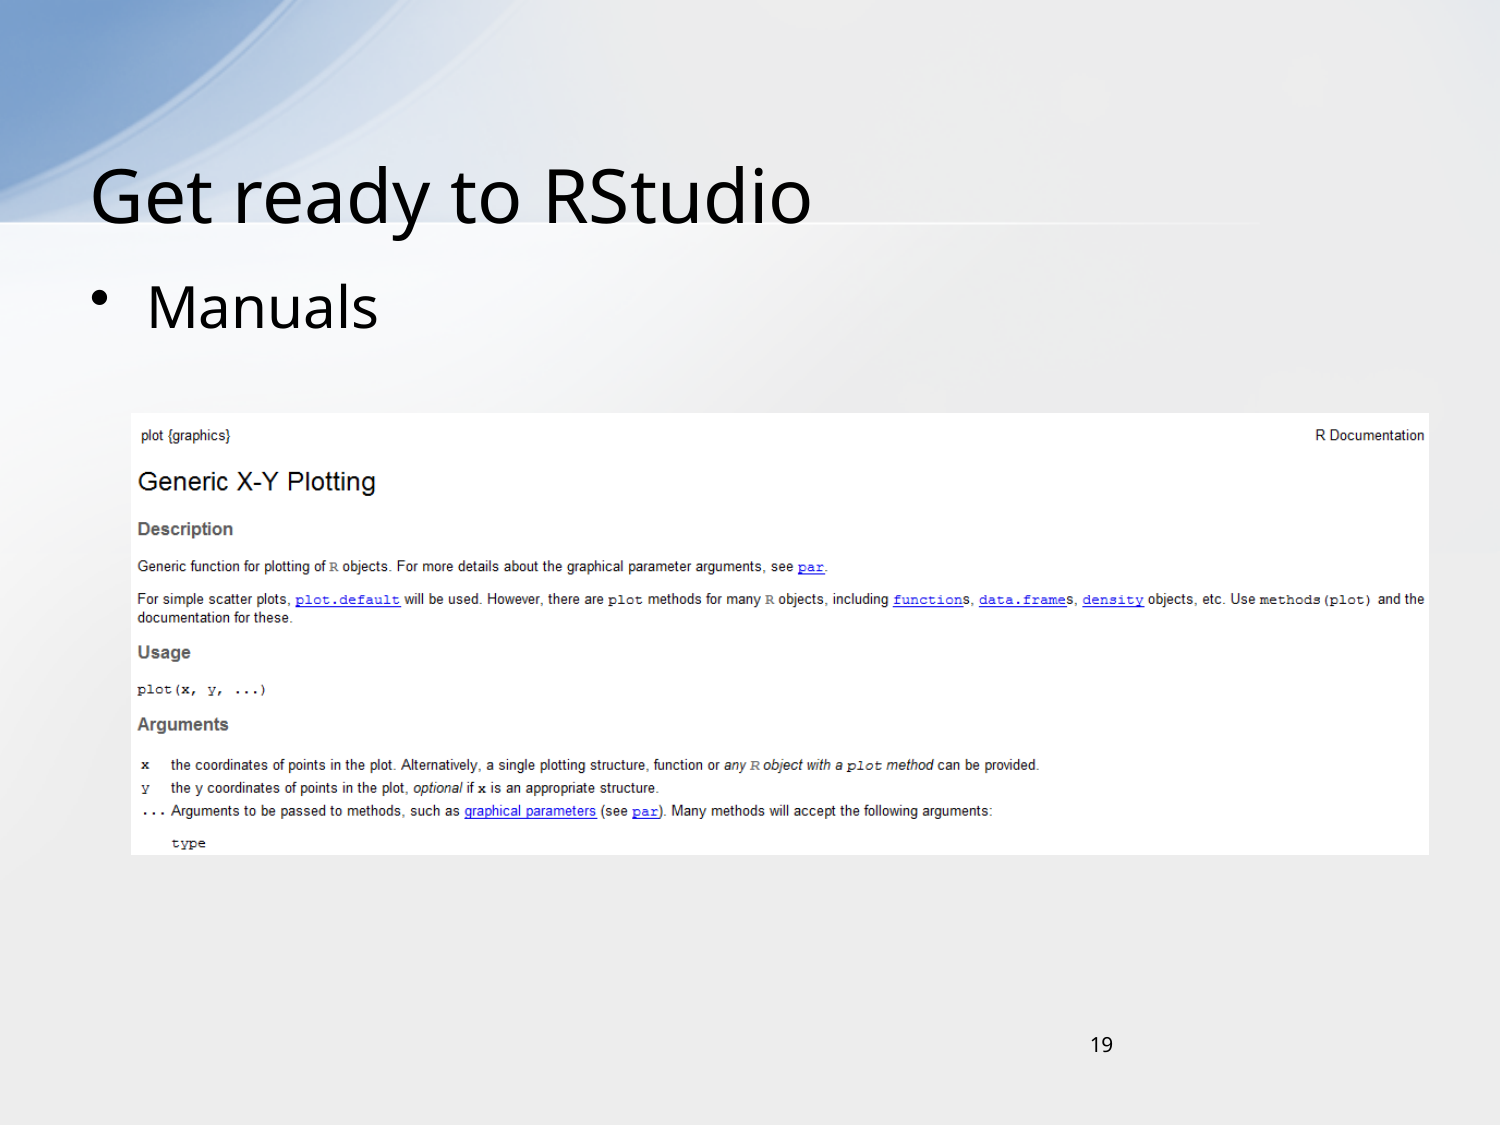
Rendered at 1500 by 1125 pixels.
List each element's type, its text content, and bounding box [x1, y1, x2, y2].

title Get ready to RStudio [75, 58, 1425, 247]
picture [0, 0, 1500, 1125]
slide_number 19 [1074, 1024, 1425, 1103]
list Manuals [75, 262, 1425, 1005]
